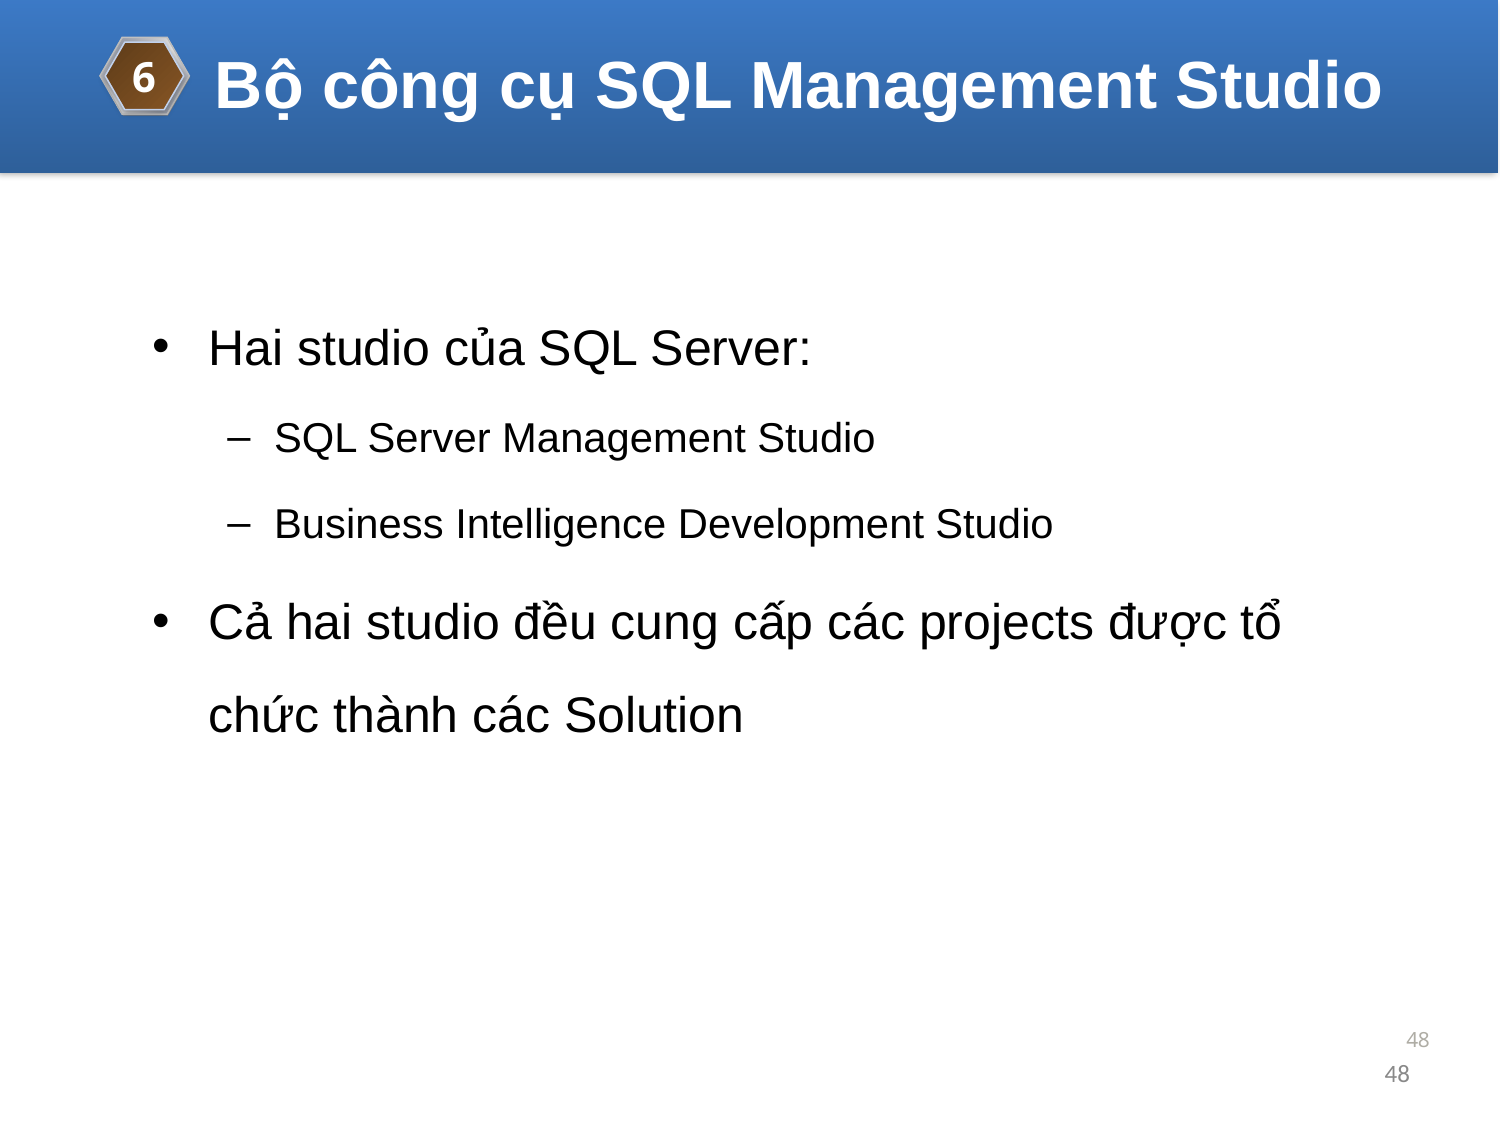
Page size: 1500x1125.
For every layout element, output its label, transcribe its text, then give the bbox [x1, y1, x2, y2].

slide_number 48 [1074, 1042, 1425, 1103]
text_box [0, 0, 1498, 173]
text_box Hai studio của SQL Server: SQL Server Management Studio Business Intelligence Development Studio Cả hai studio đều cung cấp các projects được tổ chức thành các Solution [137, 274, 1363, 800]
text_box Bộ công cụ SQL Management Studio [199, 34, 1445, 129]
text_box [99, 37, 191, 116]
text_box 48 [1369, 1002, 1445, 1063]
